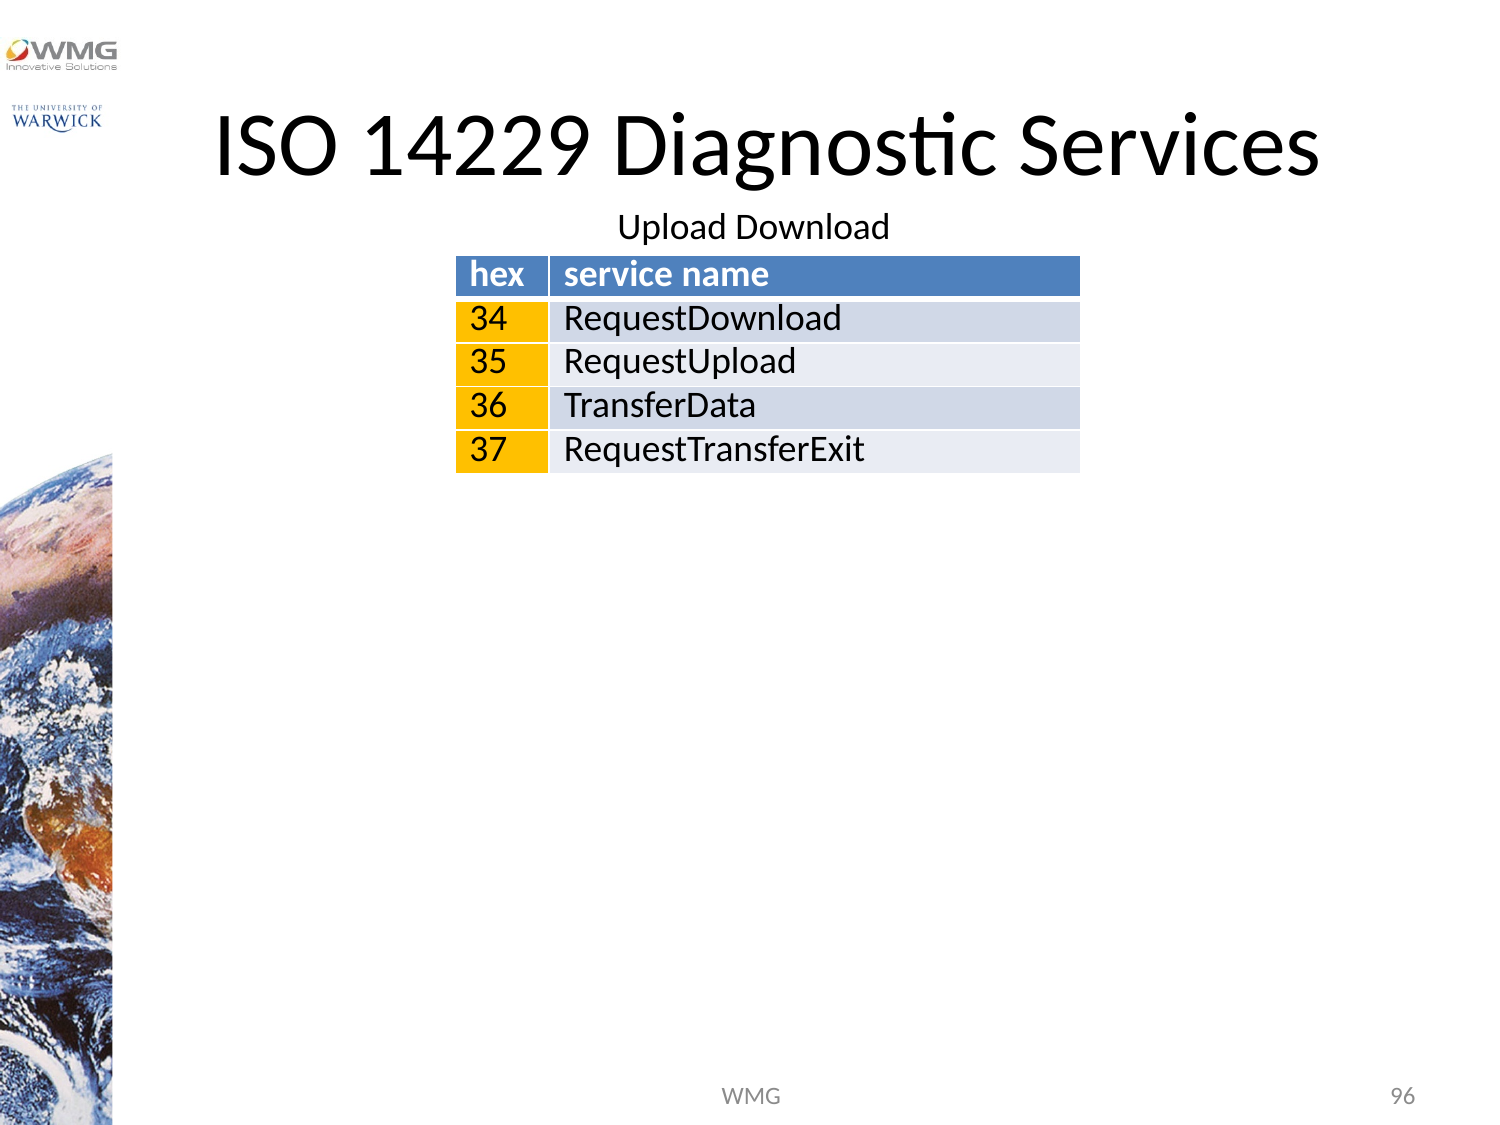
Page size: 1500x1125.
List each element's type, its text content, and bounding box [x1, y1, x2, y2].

table_cell TransferData [550, 387, 1080, 429]
table_cell 34 [456, 302, 548, 342]
table_cell RequestTransferExit [550, 431, 1080, 473]
table_cell RequestUpload [550, 344, 1080, 386]
table_cell 37 [456, 431, 548, 473]
picture [0, 37, 125, 73]
table_cell RequestDownload [550, 302, 1080, 342]
text_box Upload Download [602, 194, 906, 255]
slide_number 96 [1080, 1065, 1431, 1125]
picture [0, 399, 113, 1125]
table_header service name [550, 256, 1080, 296]
table_cell 35 [456, 344, 548, 386]
footer WMG [513, 1065, 989, 1125]
table_header hex [456, 256, 548, 296]
table_cell 36 [456, 387, 548, 429]
picture [0, 93, 112, 138]
title ISO 14229 Diagnostic Services [112, 45, 1425, 233]
